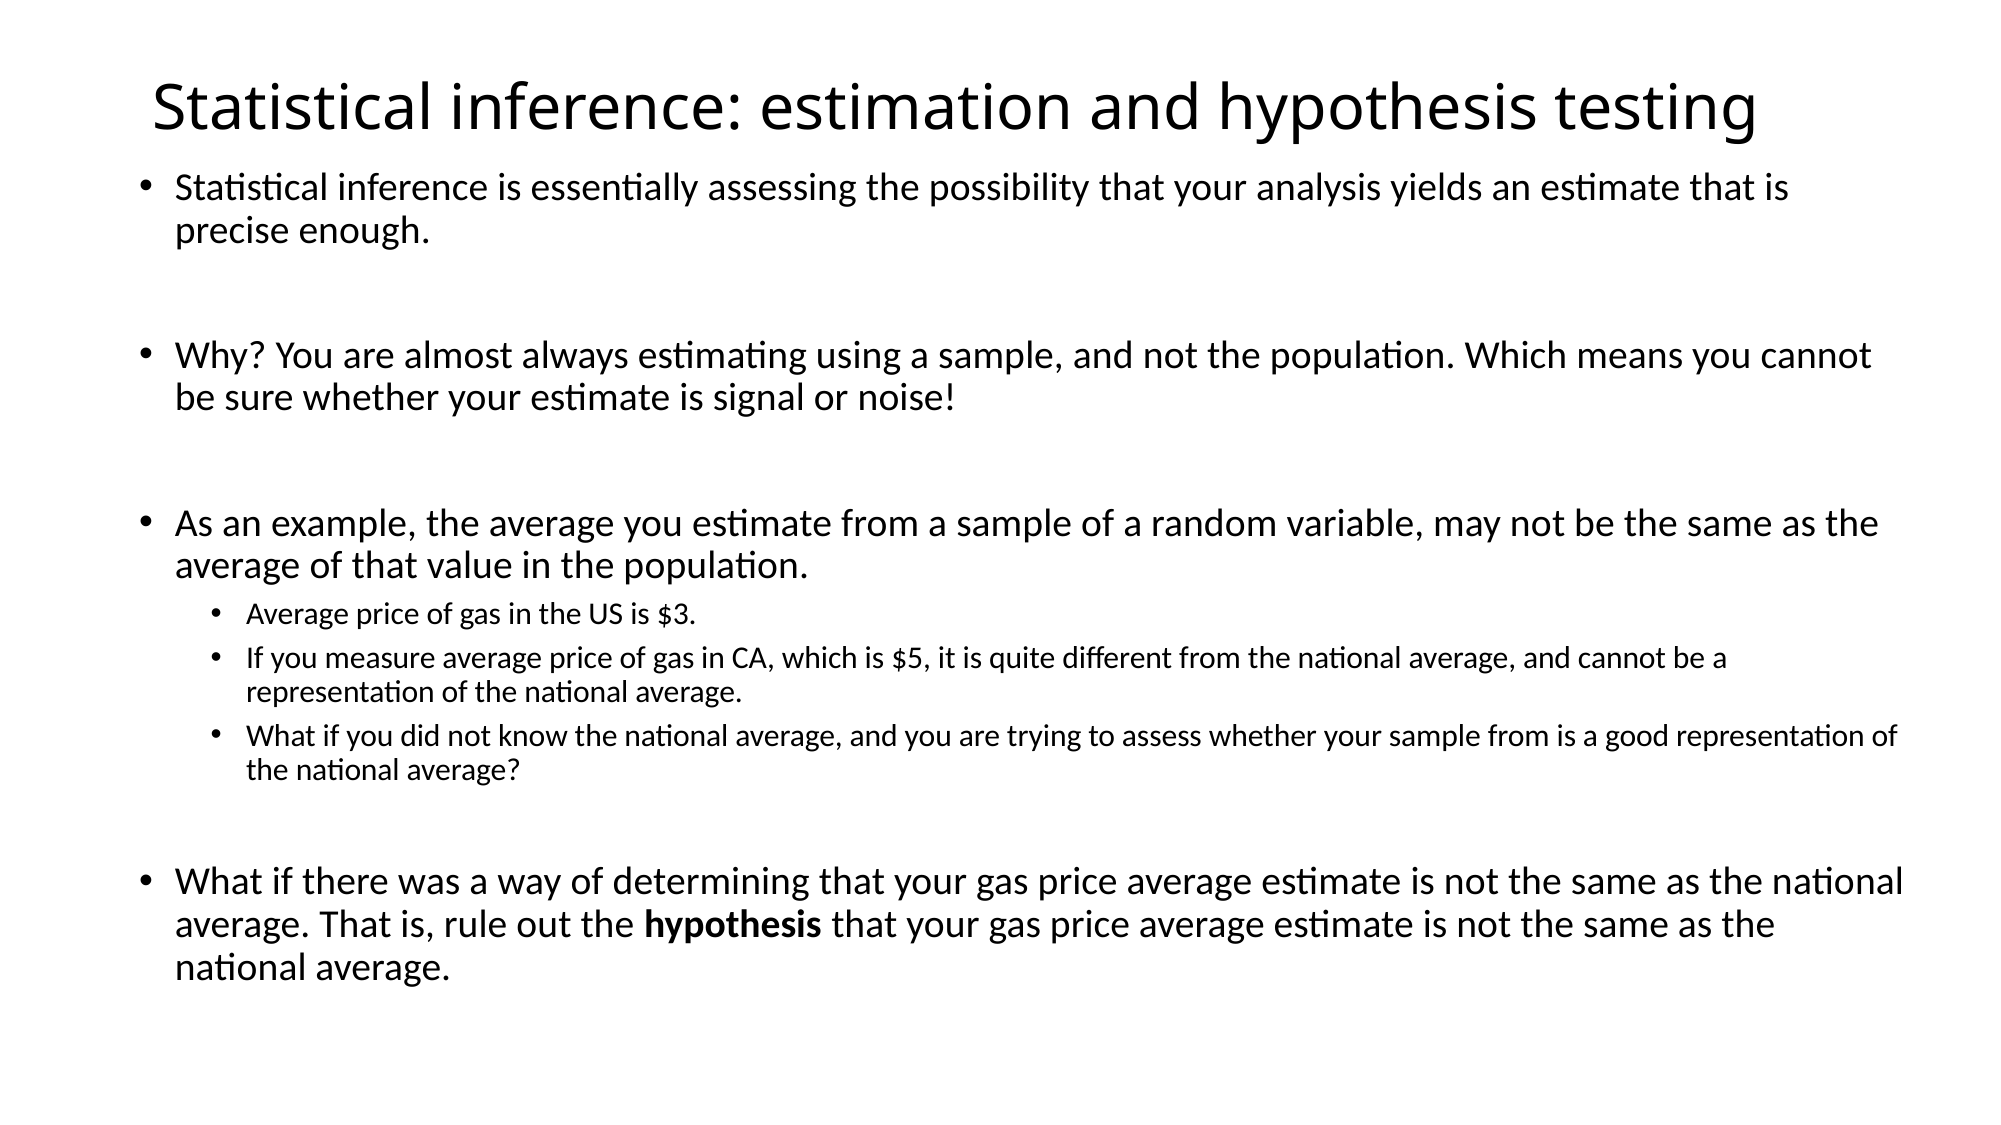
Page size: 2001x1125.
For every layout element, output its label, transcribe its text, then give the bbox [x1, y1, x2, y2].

text_box Statistical inference is essentially assessing the possibility that your analysis yields an estimate that is precise enough. Why? You are almost always estimating using a sample, and not the population. Which means you cannot be sure whether your estimate is signal or noise! As an example, the average you estimate from a sample of a random variable, may not be the same as the average of that value in the population. Average price of gas in the US is $3. If you measure average price of gas in CA, which is $5, it is quite different from the national average, and cannot be a representation of the national average. What if you did not know the national average, and you are trying to assess whether your sample from is a good representation of the national average? What if there was a way of determining that your gas price average estimate is not the same as the national average. That is, rule out the hypothesis that your gas price average estimate is not the same as the national average. [124, 158, 1924, 1111]
text_box Statistical inference: estimation and hypothesis testing [137, 59, 1863, 158]
